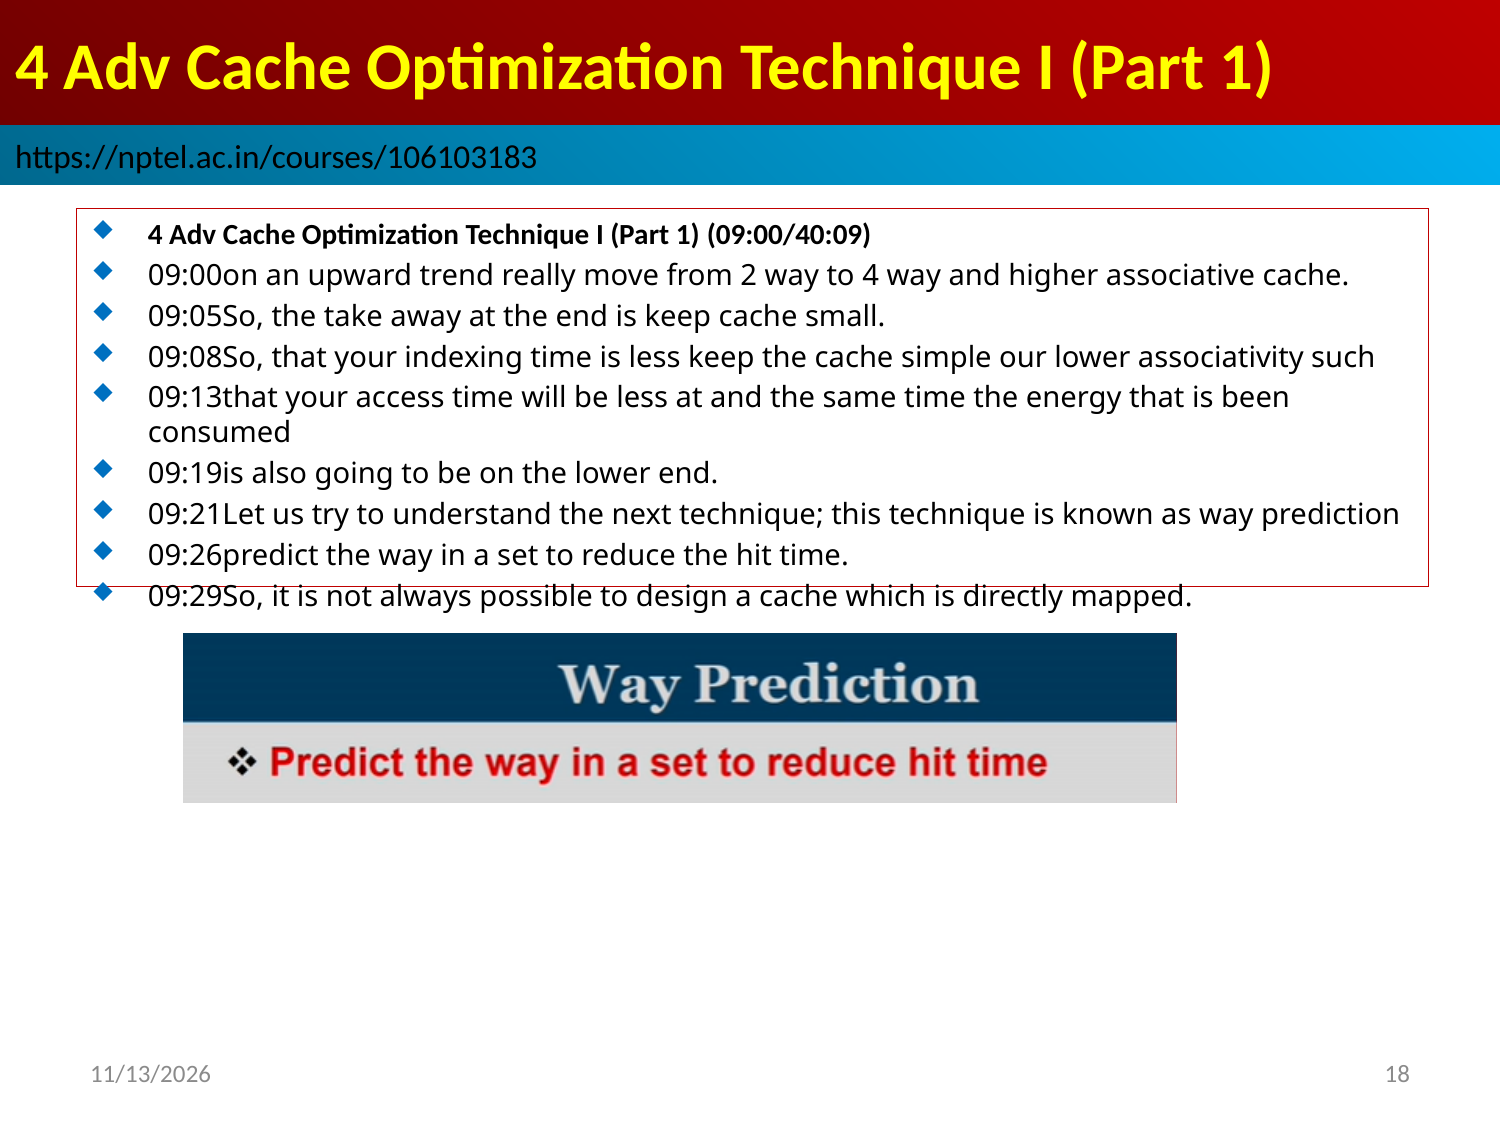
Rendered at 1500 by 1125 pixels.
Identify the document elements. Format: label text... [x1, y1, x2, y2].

title 4 Adv Cache Optimization Technique I (Part 1) [0, 0, 1500, 125]
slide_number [75, 1042, 425, 1103]
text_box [182, 633, 1177, 803]
text_box https://nptel.ac.in/courses/106103183 [0, 125, 1500, 185]
slide_number 18 [1074, 1042, 1425, 1103]
subtitle 4 Adv Cache Optimization Technique I (Part 1) (09:00/40:09) 09:00on an upward trend really move from 2 way to 4 way and higher associative cache. 09:05So, the take away at the end is keep cache small. 09:08So, that your indexing time is less keep the cache simple our lower associativity such 09:13that your access time will be less at and the same time the energy that is been consumed 09:19is also going to be on the lower end. 09:21Let us try to understand the next technique; this technique is known as way prediction 09:26predict the way in a set to reduce the hit time. 09:29So, it is not always possible to design a cache which is directly mapped. [76, 208, 1429, 587]
